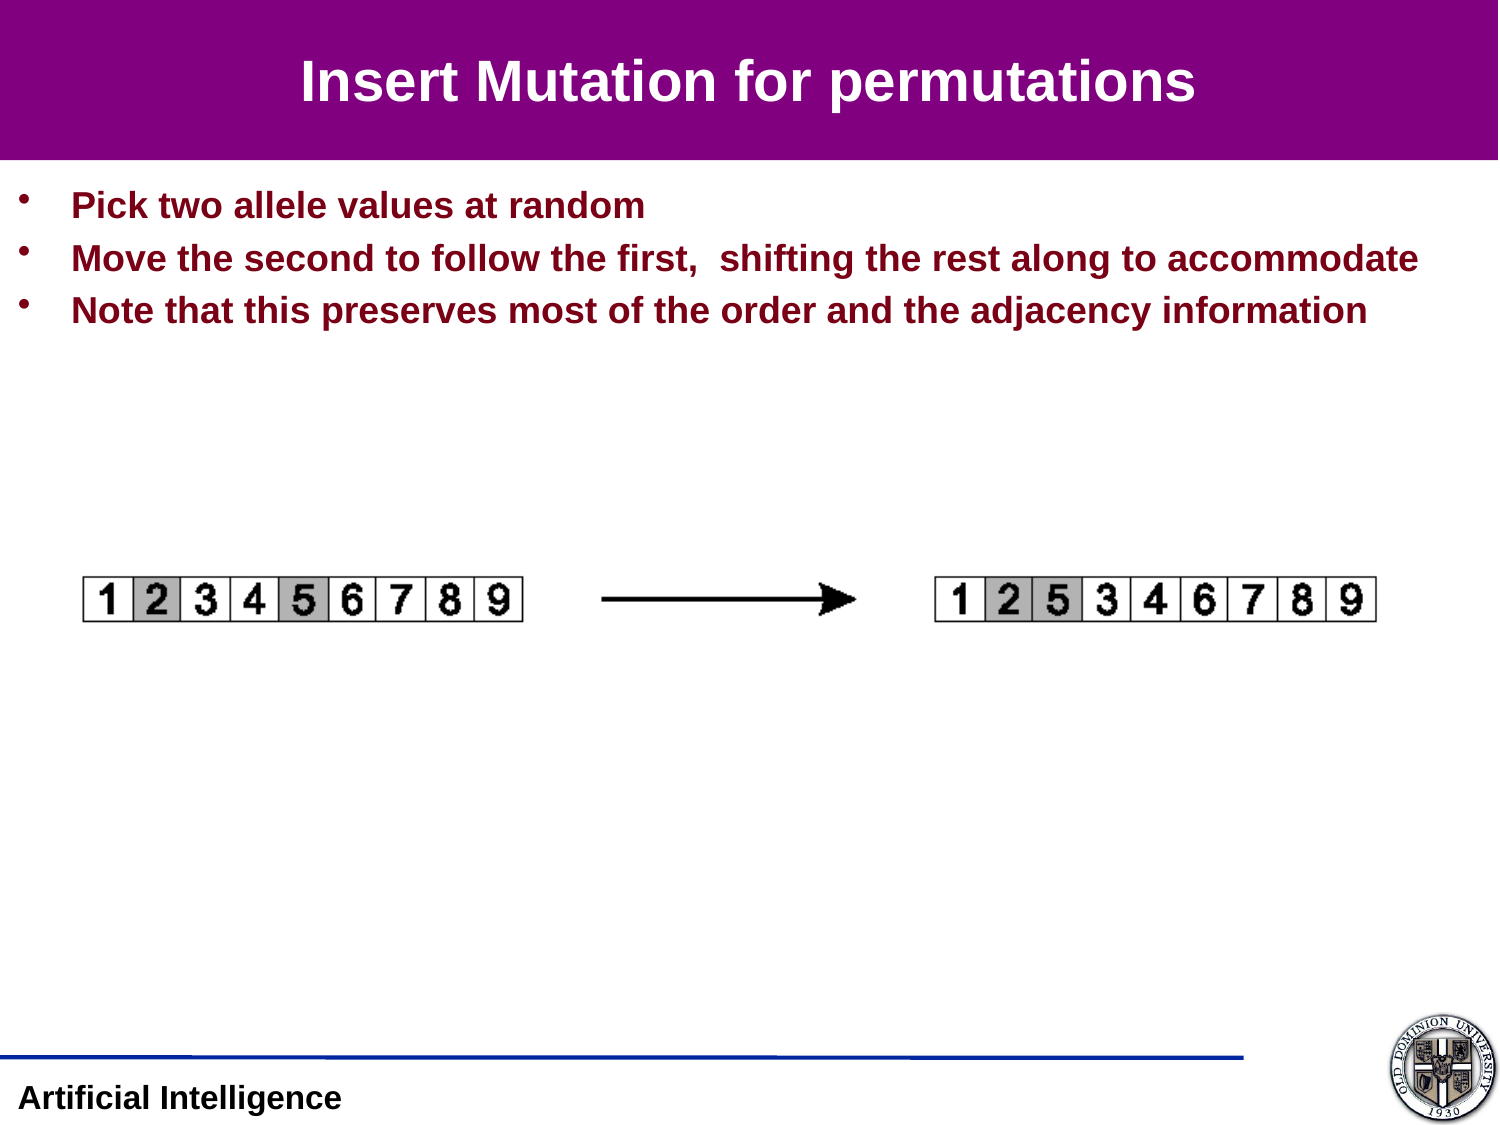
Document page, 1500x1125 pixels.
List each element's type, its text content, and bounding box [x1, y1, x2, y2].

picture [1387, 1012, 1500, 1125]
title Insert Mutation for permutations [3, 1, 1496, 155]
picture [74, 567, 1388, 632]
list Pick two allele values at random Move the second to follow the first, shifting the rest along to accommodate Note that this preserves most of the order and the adjacency information [3, 173, 1498, 1026]
